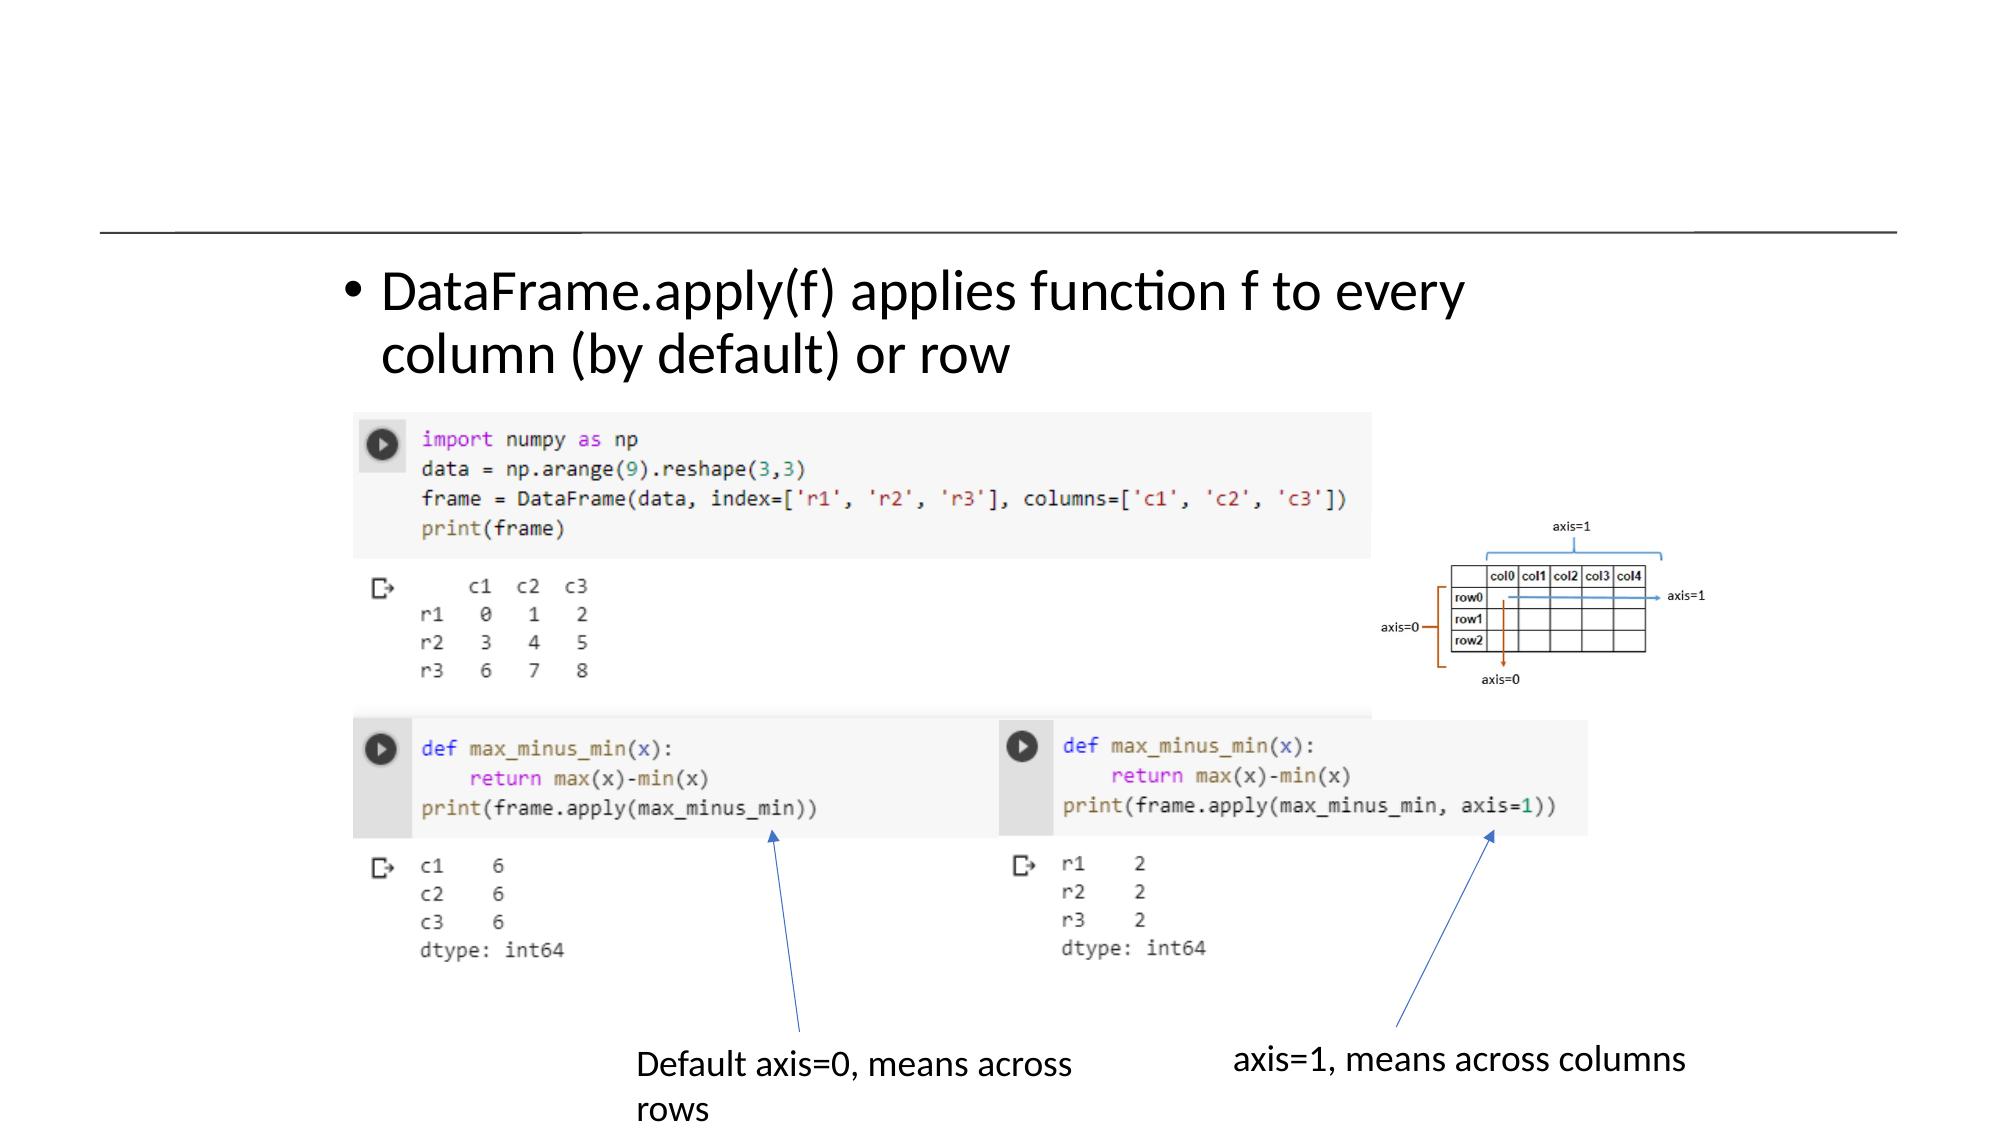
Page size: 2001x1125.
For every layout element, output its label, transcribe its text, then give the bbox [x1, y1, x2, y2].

list DataFrame.apply(f) applies function f to every column (by default) or row [328, 252, 1506, 401]
picture [353, 412, 1727, 974]
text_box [1396, 829, 1495, 1028]
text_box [771, 829, 800, 1032]
text_box Default axis=0, means across rows [621, 1031, 1145, 1125]
text_box axis=1, means across columns [1218, 1027, 1742, 1087]
